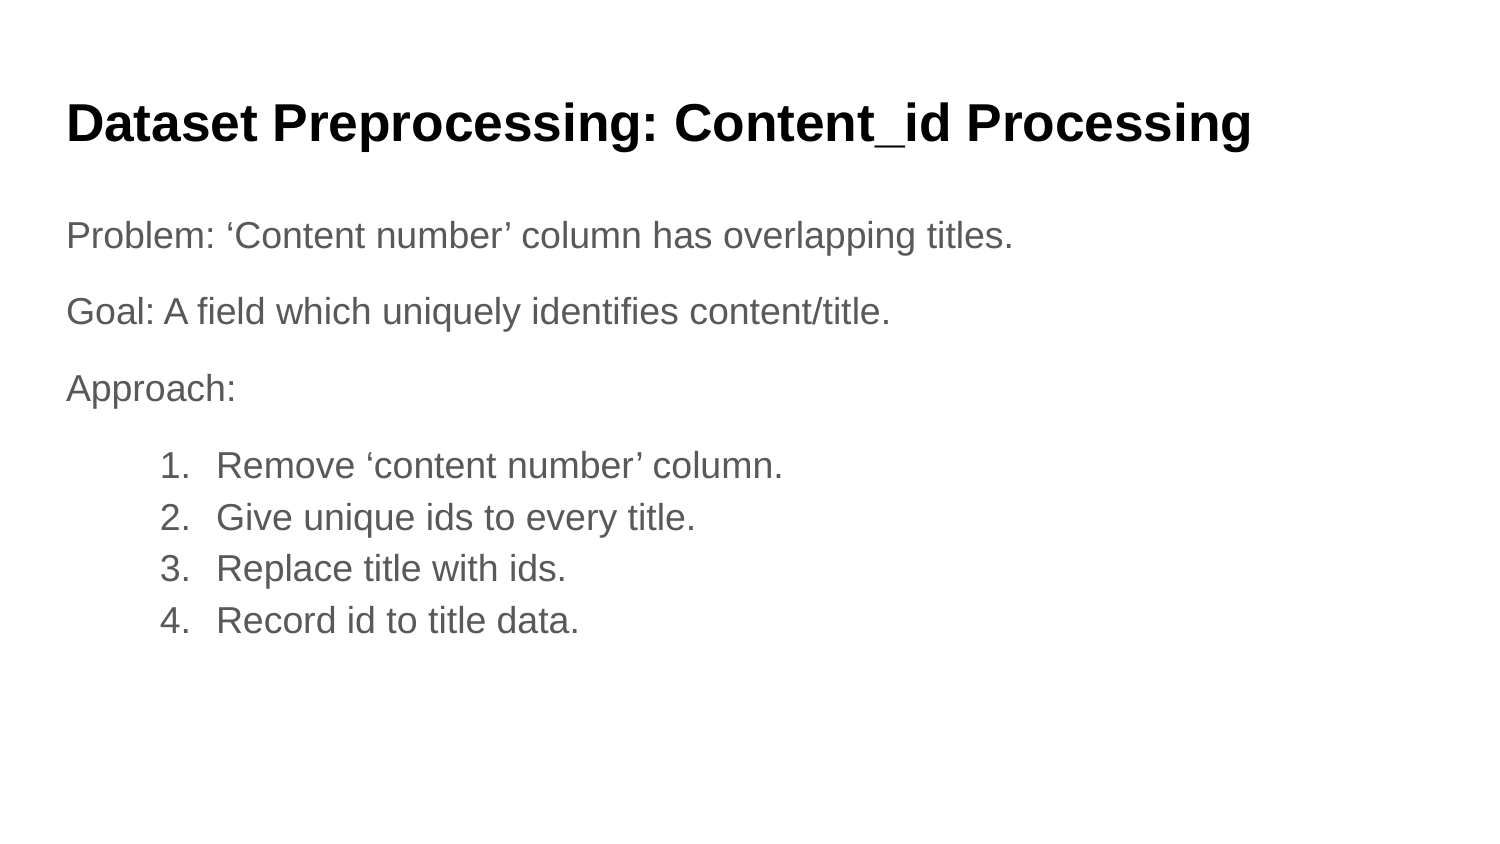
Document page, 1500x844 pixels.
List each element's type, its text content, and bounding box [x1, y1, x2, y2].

title Dataset Preprocessing: Content_id Processing [51, 72, 1449, 167]
list Problem: ‘Content number’ column has overlapping titles. Goal: A field which uniquely identifies content/title. Approach: Remove ‘content number’ column. Give unique ids to every title. Replace title with ids. Record id to title data. [51, 189, 1449, 750]
